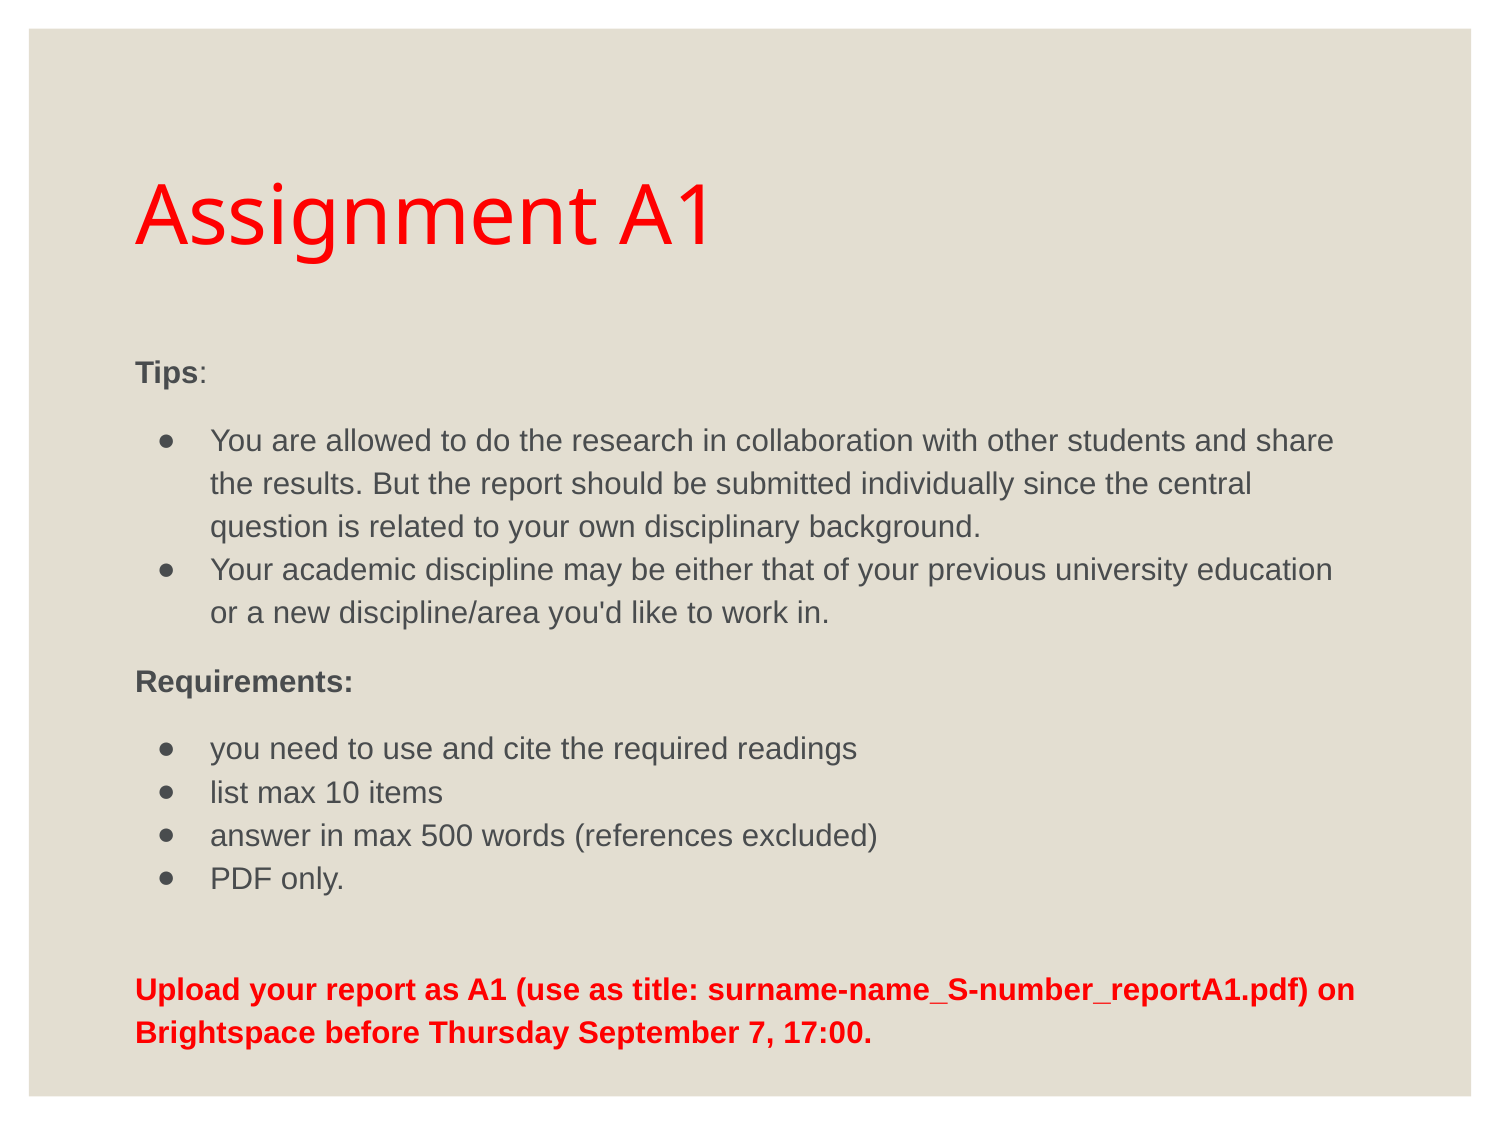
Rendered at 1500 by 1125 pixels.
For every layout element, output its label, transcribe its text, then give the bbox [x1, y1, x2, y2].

title Assignment A1 [120, 105, 1380, 331]
list Tips: You are allowed to do the research in collaboration with other students and share the results. But the report should be submitted individually since the central question is related to your own disciplinary background. Your academic discipline may be either that of your previous university education or a new discipline/area you'd like to work in. Requirements: you need to use and cite the required readings list max 10 items answer in max 500 words (references excluded) PDF only. Upload your report as A1 (use as title: surname-name_S-number_reportA1.pdf) on Brightspace before Thursday September 7, 17:00. [120, 345, 1380, 990]
